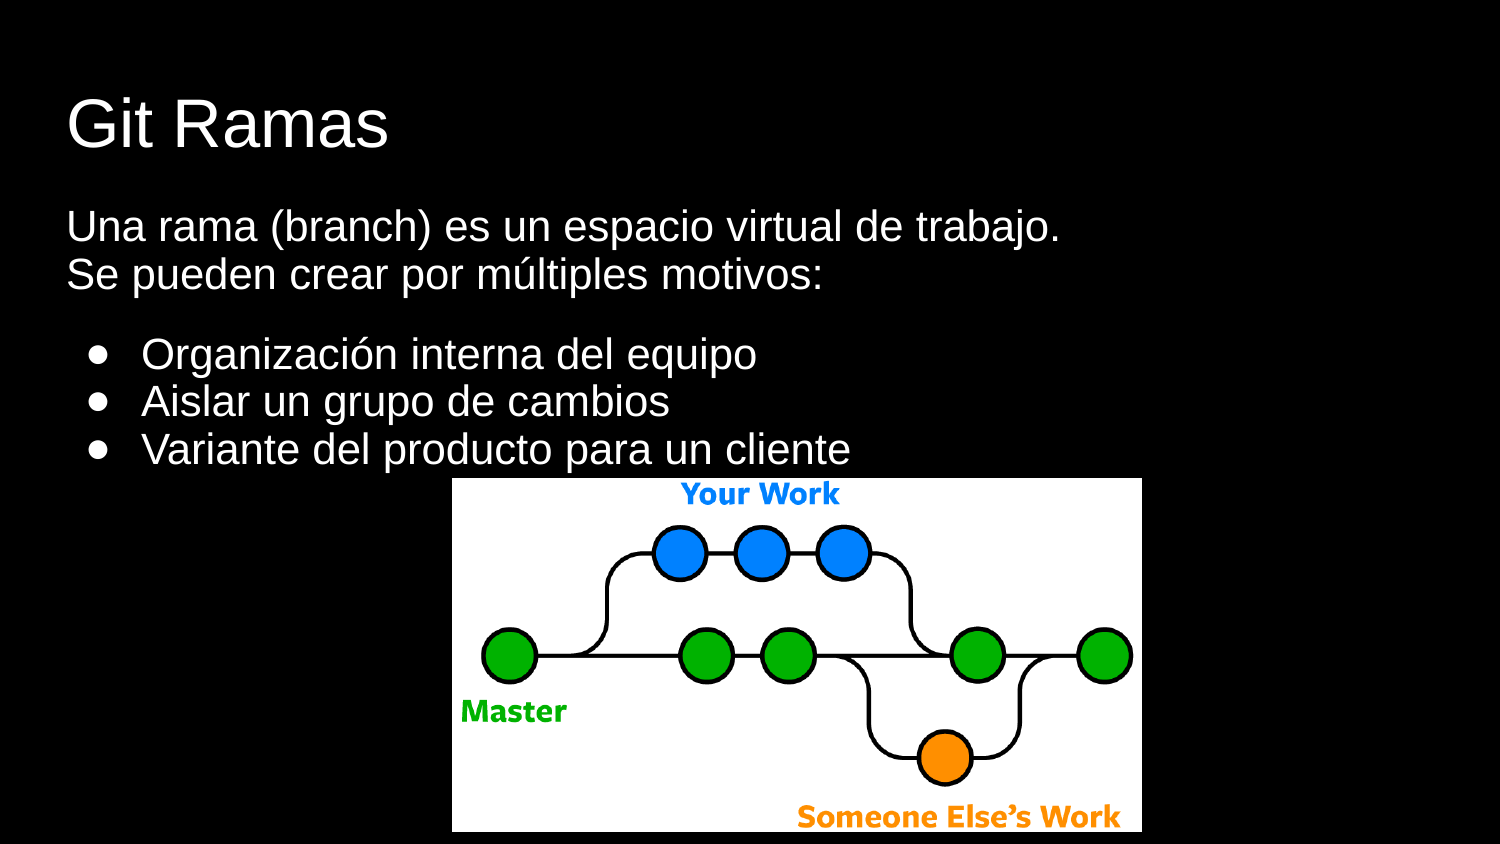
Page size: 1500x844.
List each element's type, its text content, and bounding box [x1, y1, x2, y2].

list Una rama (branch) es un espacio virtual de trabajo. Se pueden crear por múltiples motivos: Organización interna del equipo Aislar un grupo de cambios Variante del producto para un cliente [51, 189, 1449, 750]
title Git Ramas [51, 72, 1449, 167]
picture [452, 478, 1142, 832]
